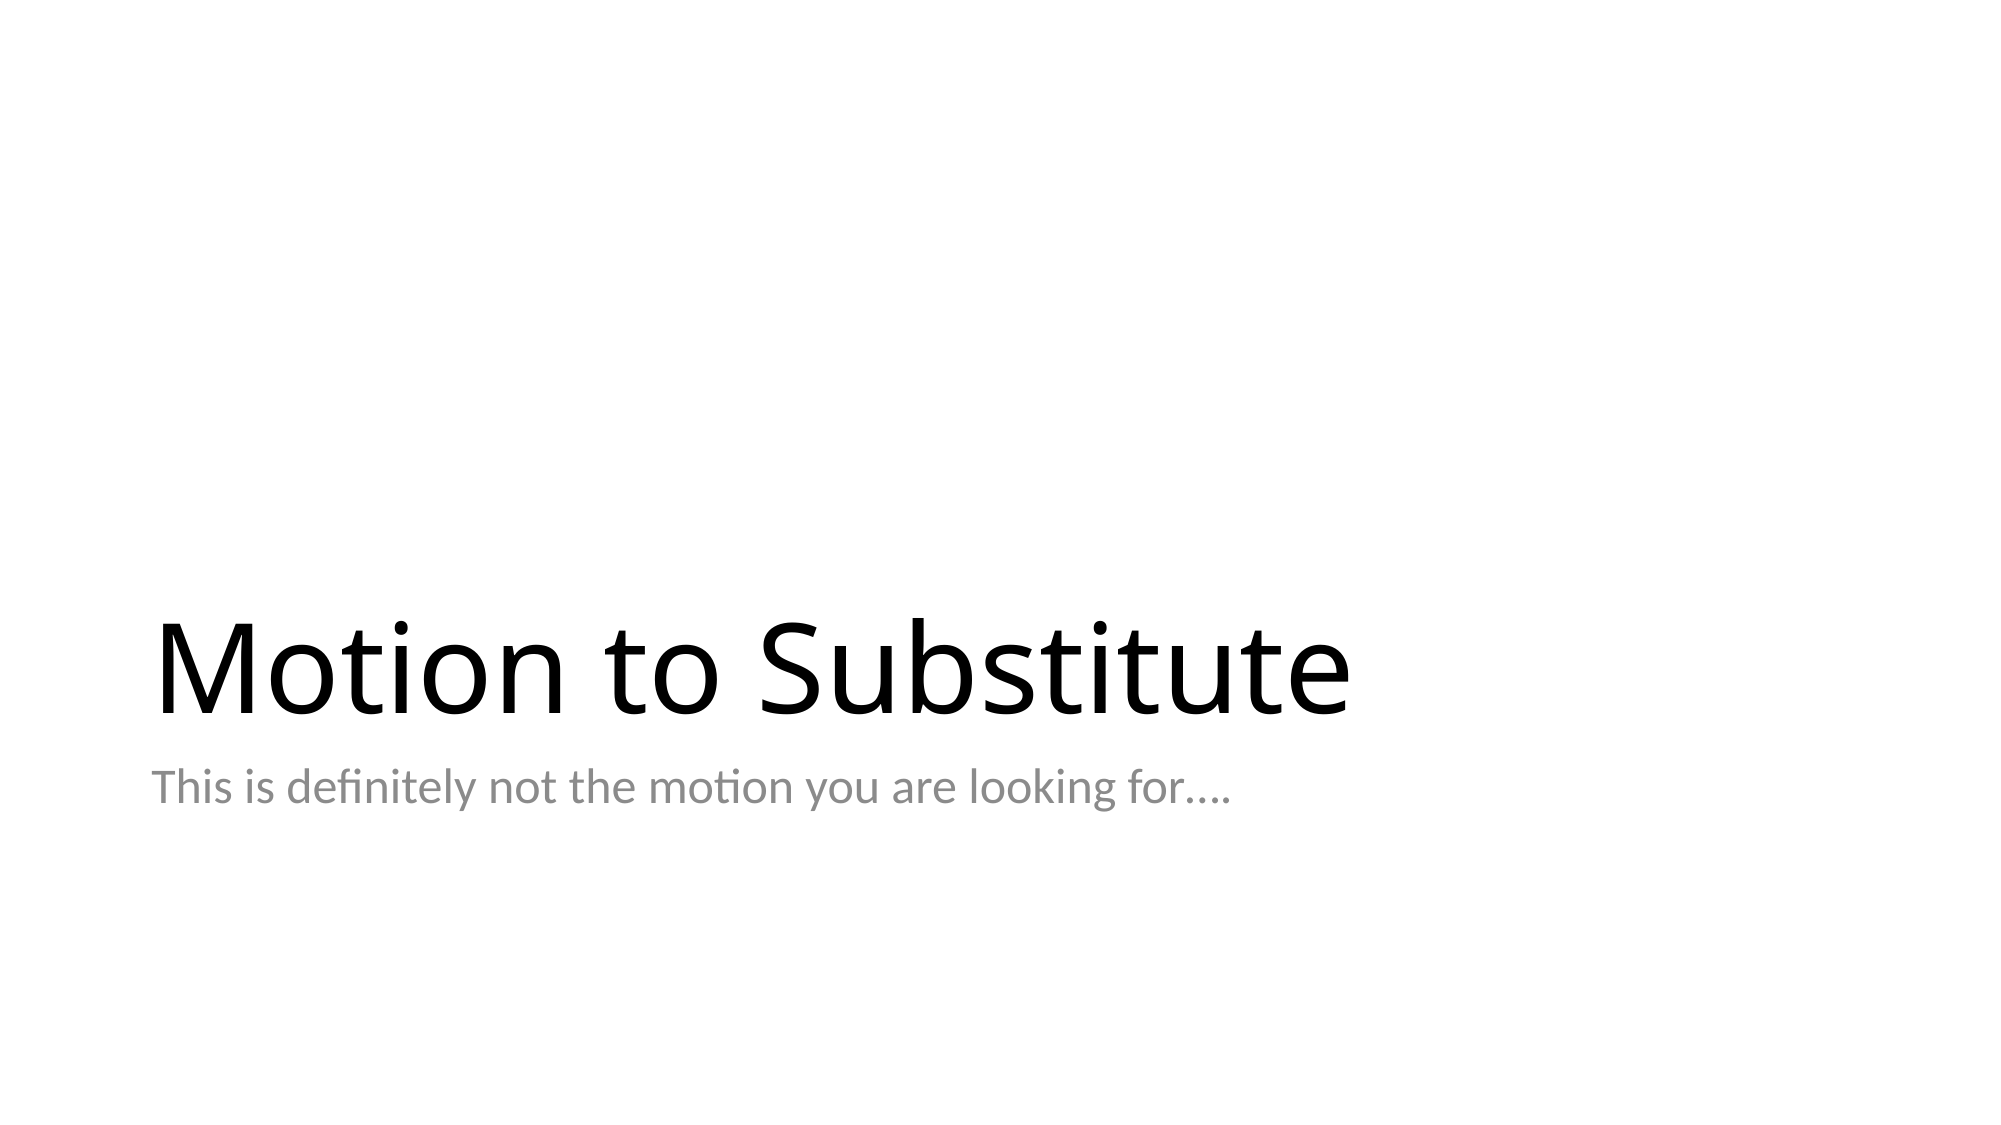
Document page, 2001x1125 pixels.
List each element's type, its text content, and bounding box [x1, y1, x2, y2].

title Motion to Substitute [136, 280, 1862, 749]
list This is definitely not the motion you are looking for…. [136, 752, 1862, 999]
